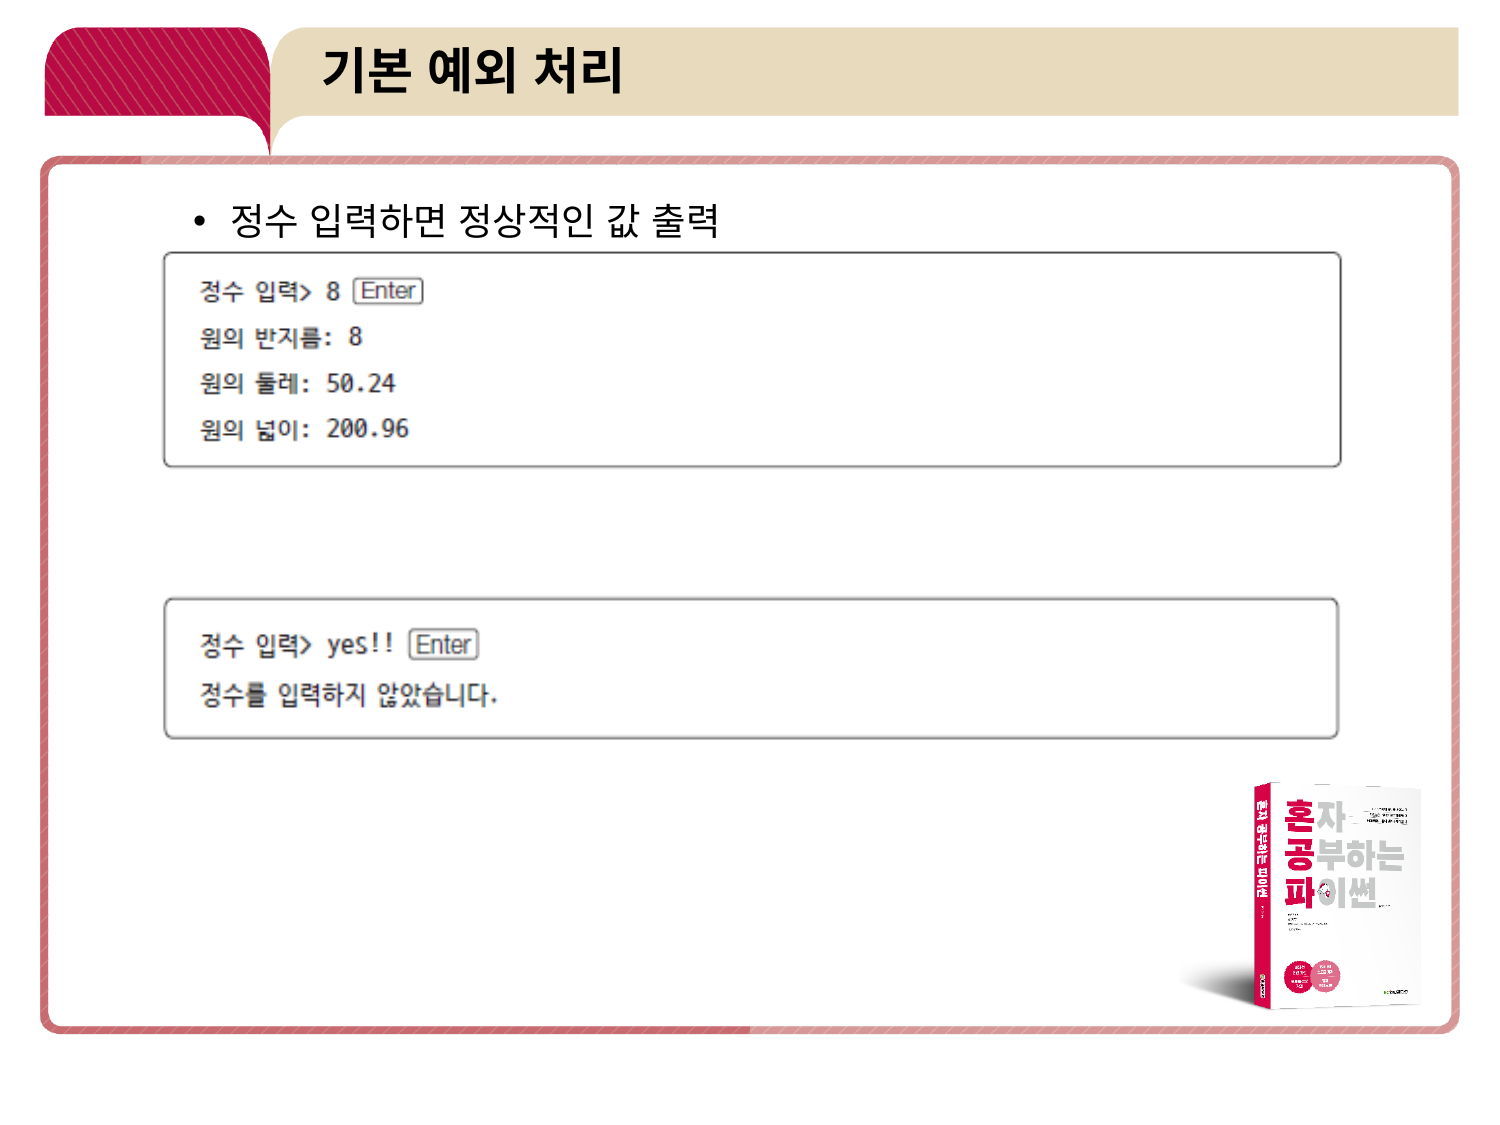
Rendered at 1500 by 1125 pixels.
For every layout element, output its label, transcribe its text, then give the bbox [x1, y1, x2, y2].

picture [0, 0, 1500, 1043]
title 기본 예외 처리 [306, 42, 1385, 105]
list 정수 입력하면 정상적인 값 출력 정수로 변환할 수 없는 문자열 입력하는 경우 [103, 195, 1397, 1014]
